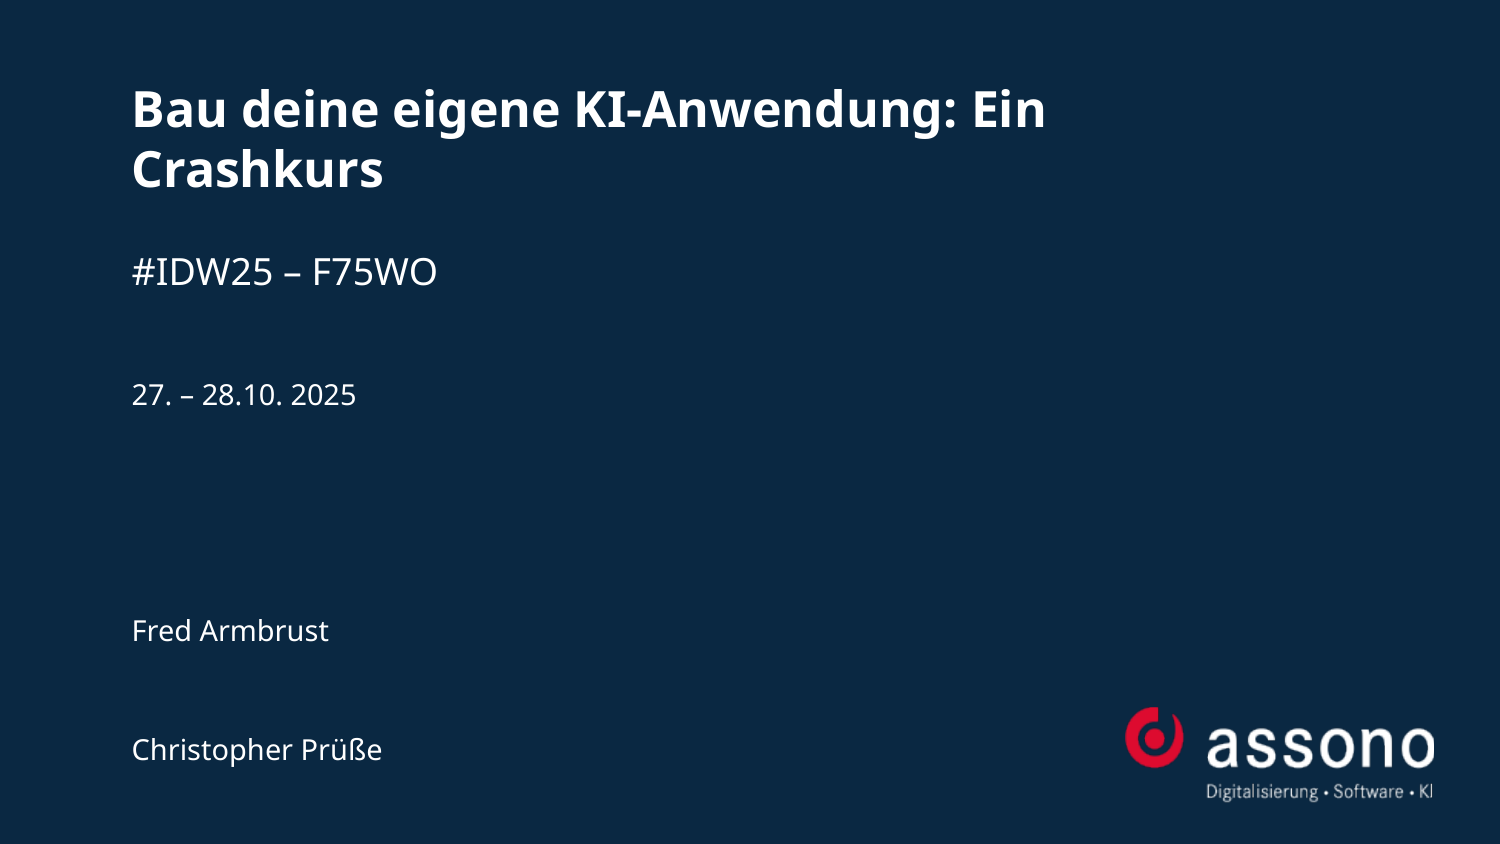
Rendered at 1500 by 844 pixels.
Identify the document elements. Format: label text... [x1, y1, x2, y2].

text_box Bau deine eigene KI-Anwendung: Ein Crashkurs #IDW25 – F75WO 27. – 28.10. 2025 Fred Armbrust Christopher Prüße [116, 255, 1309, 707]
picture [1124, 706, 1435, 803]
